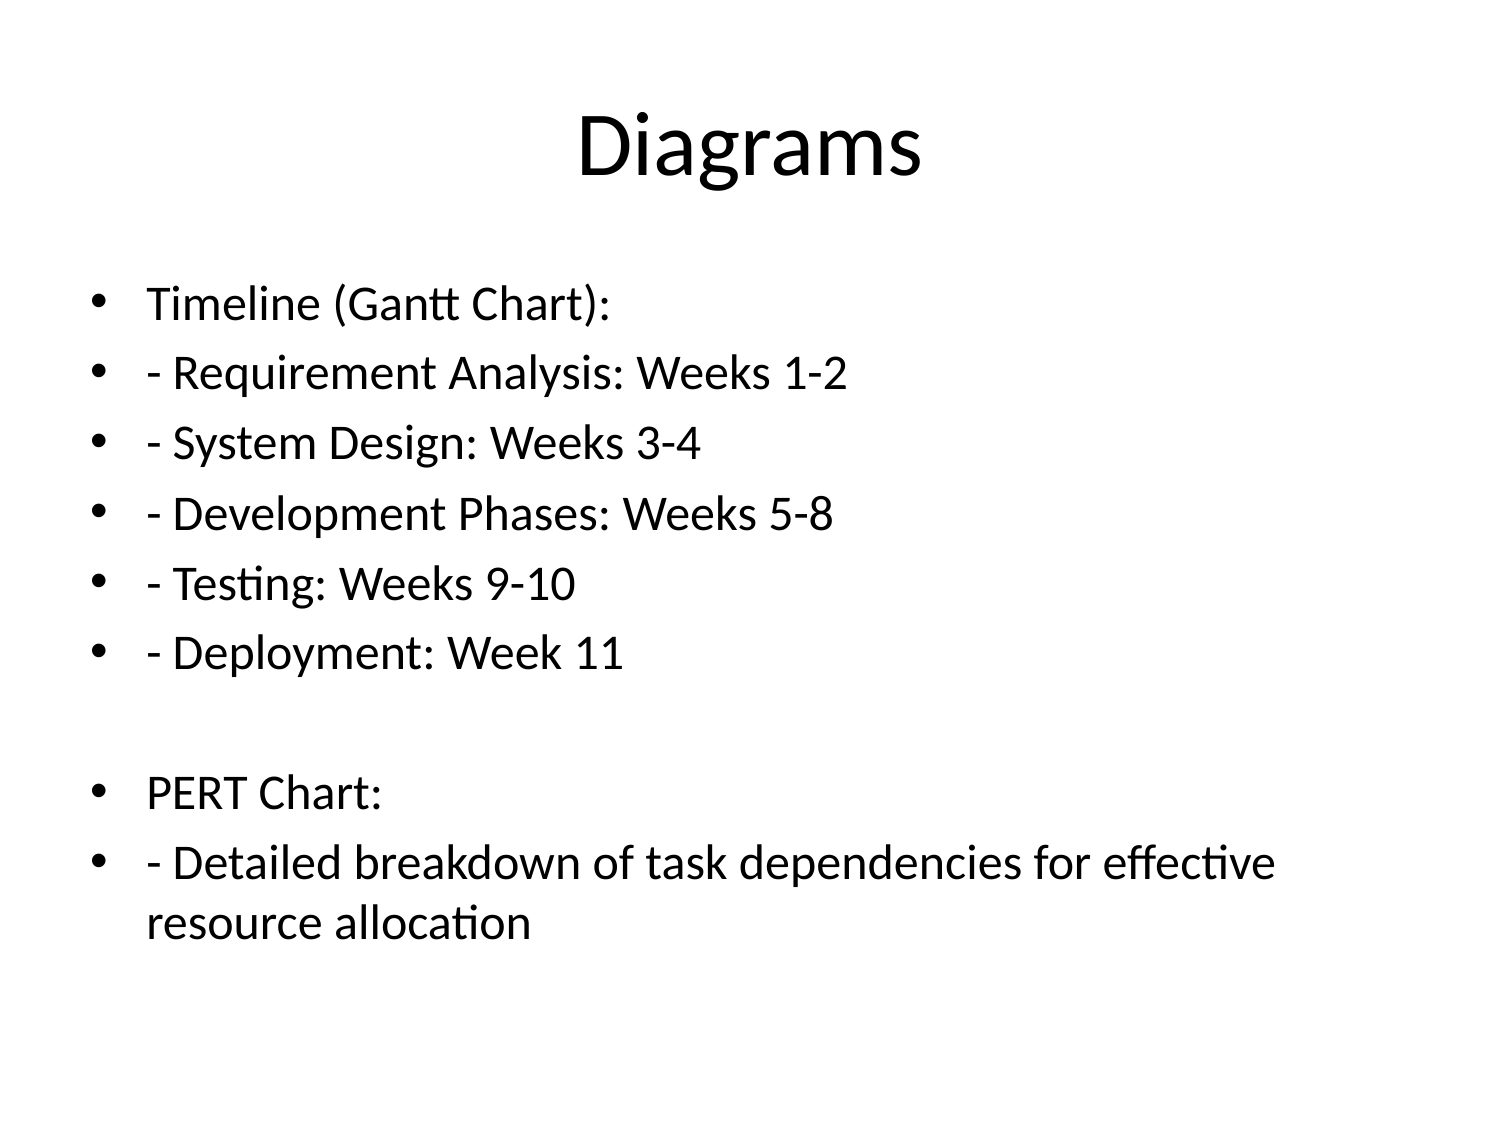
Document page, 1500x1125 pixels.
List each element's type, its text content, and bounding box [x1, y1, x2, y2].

list Timeline (Gantt Chart): - Requirement Analysis: Weeks 1-2 - System Design: Weeks 3-4 - Development Phases: Weeks 5-8 - Testing: Weeks 9-10 - Deployment: Week 11 PERT Chart: - Detailed breakdown of task dependencies for effective resource allocation [75, 262, 1425, 1005]
title Diagrams [75, 45, 1425, 233]
